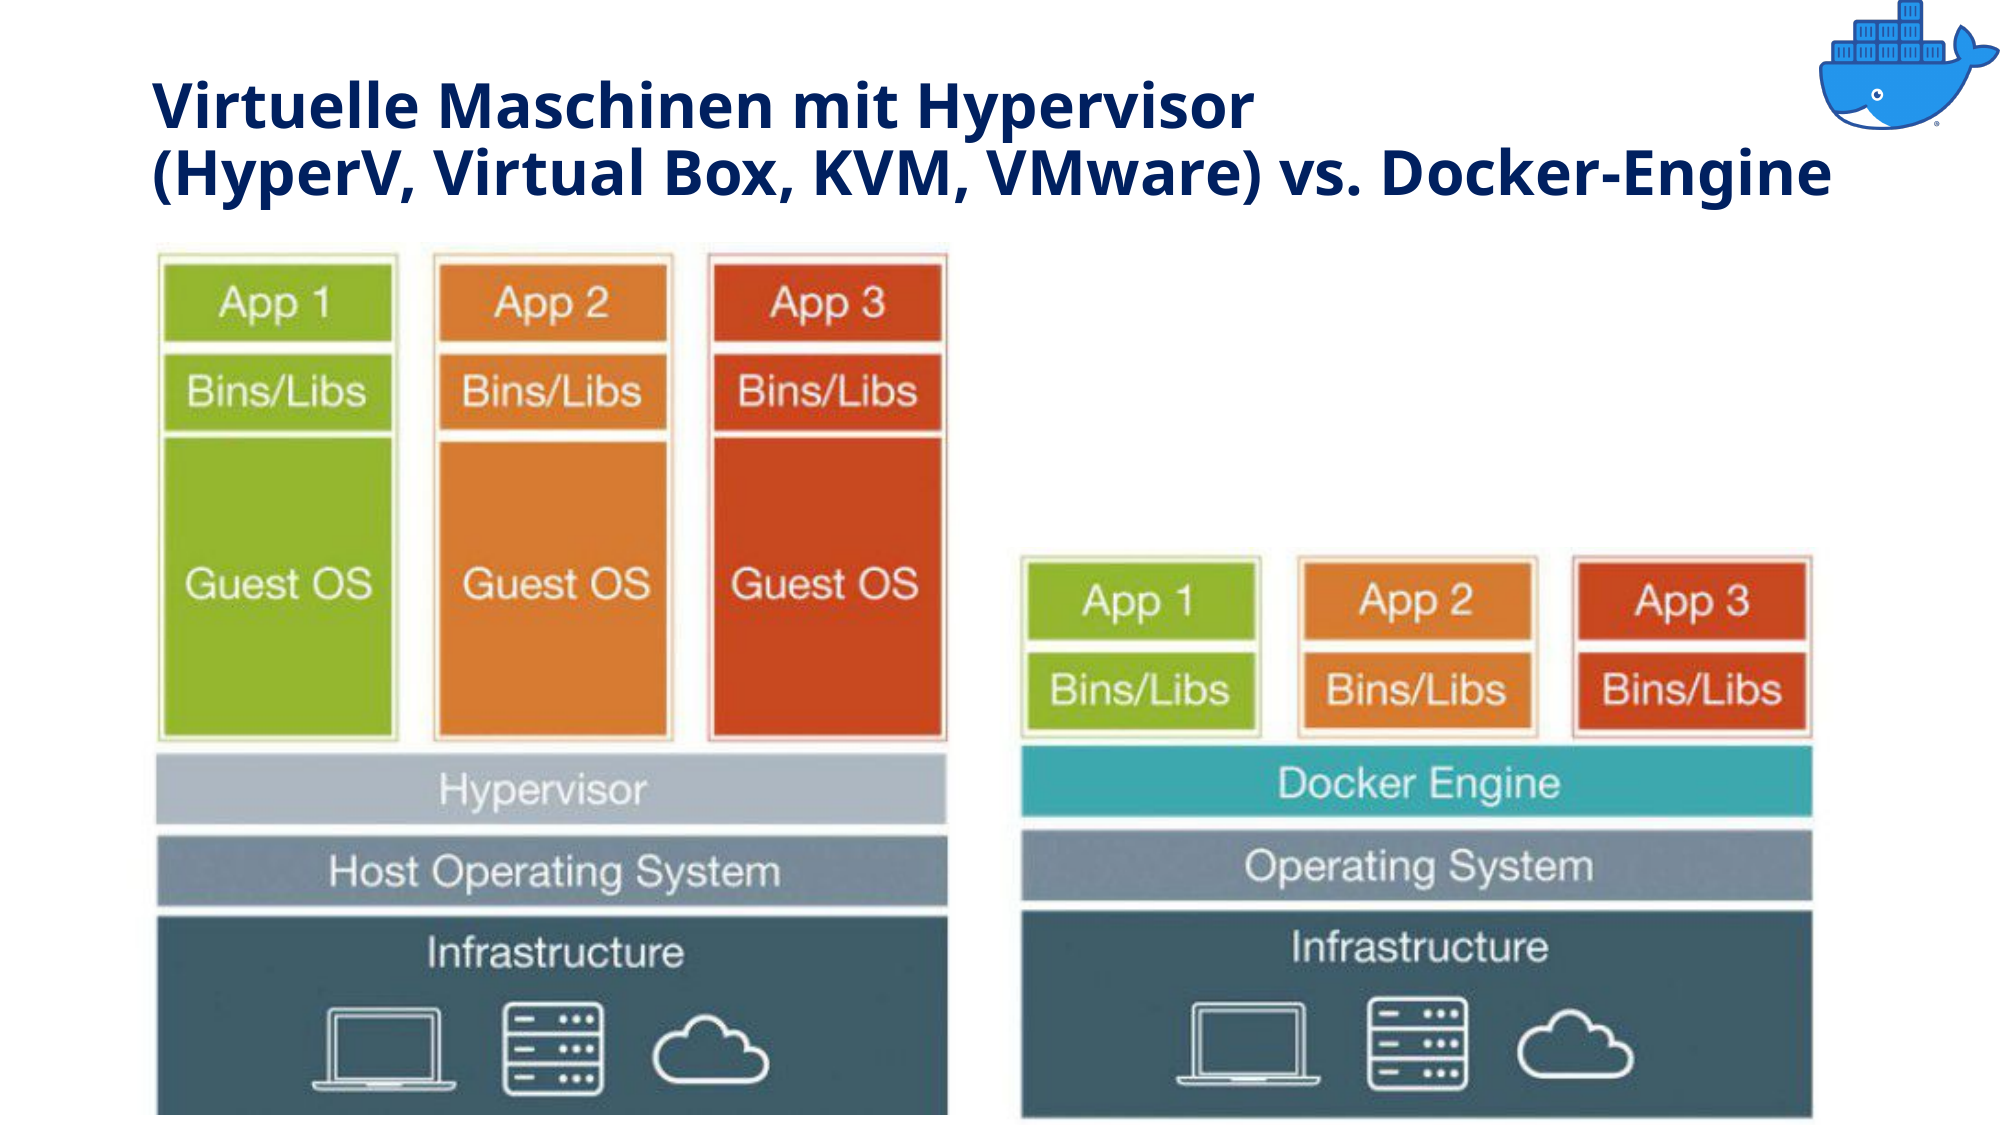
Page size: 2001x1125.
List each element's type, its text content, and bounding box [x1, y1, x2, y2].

picture [1819, 0, 2000, 130]
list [98, 242, 960, 1115]
picture [999, 546, 1885, 1125]
title Virtuelle Maschinen mit Hypervisor (HyperV, Virtual Box, KVM, VMware) vs. Docker-Engine [137, 32, 1863, 251]
